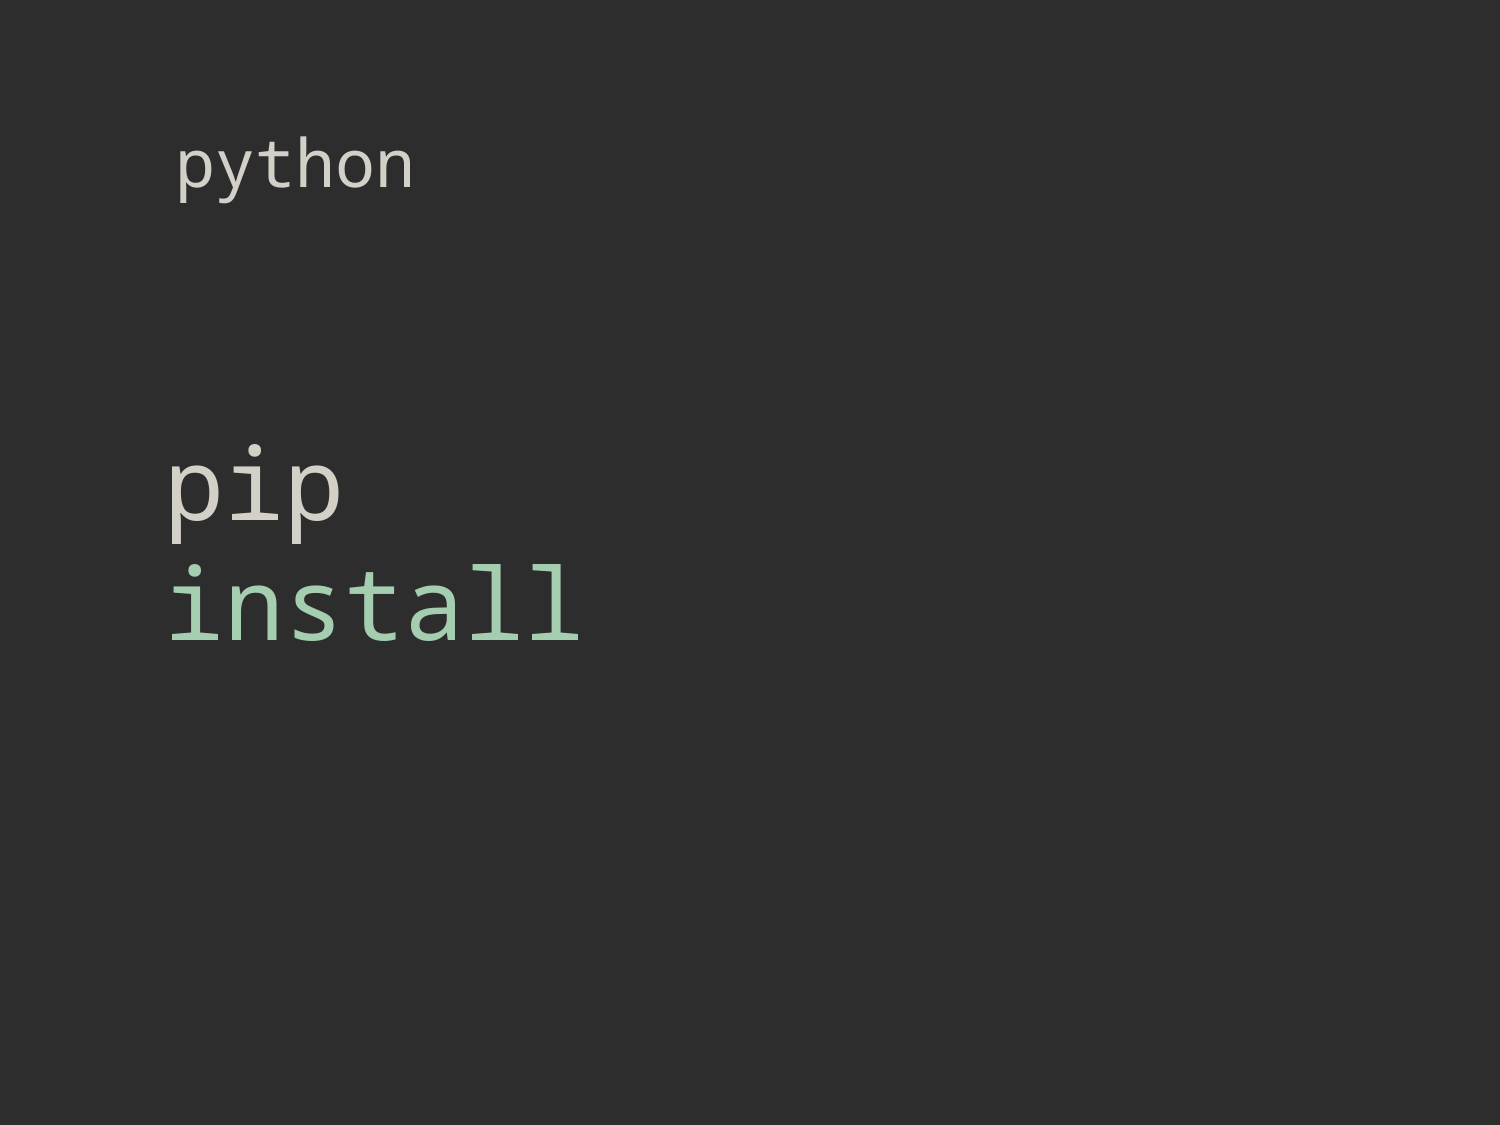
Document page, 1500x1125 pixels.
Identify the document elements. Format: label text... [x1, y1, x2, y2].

text_box python [161, 113, 1339, 209]
text_box pip install [0, 413, 1500, 669]
